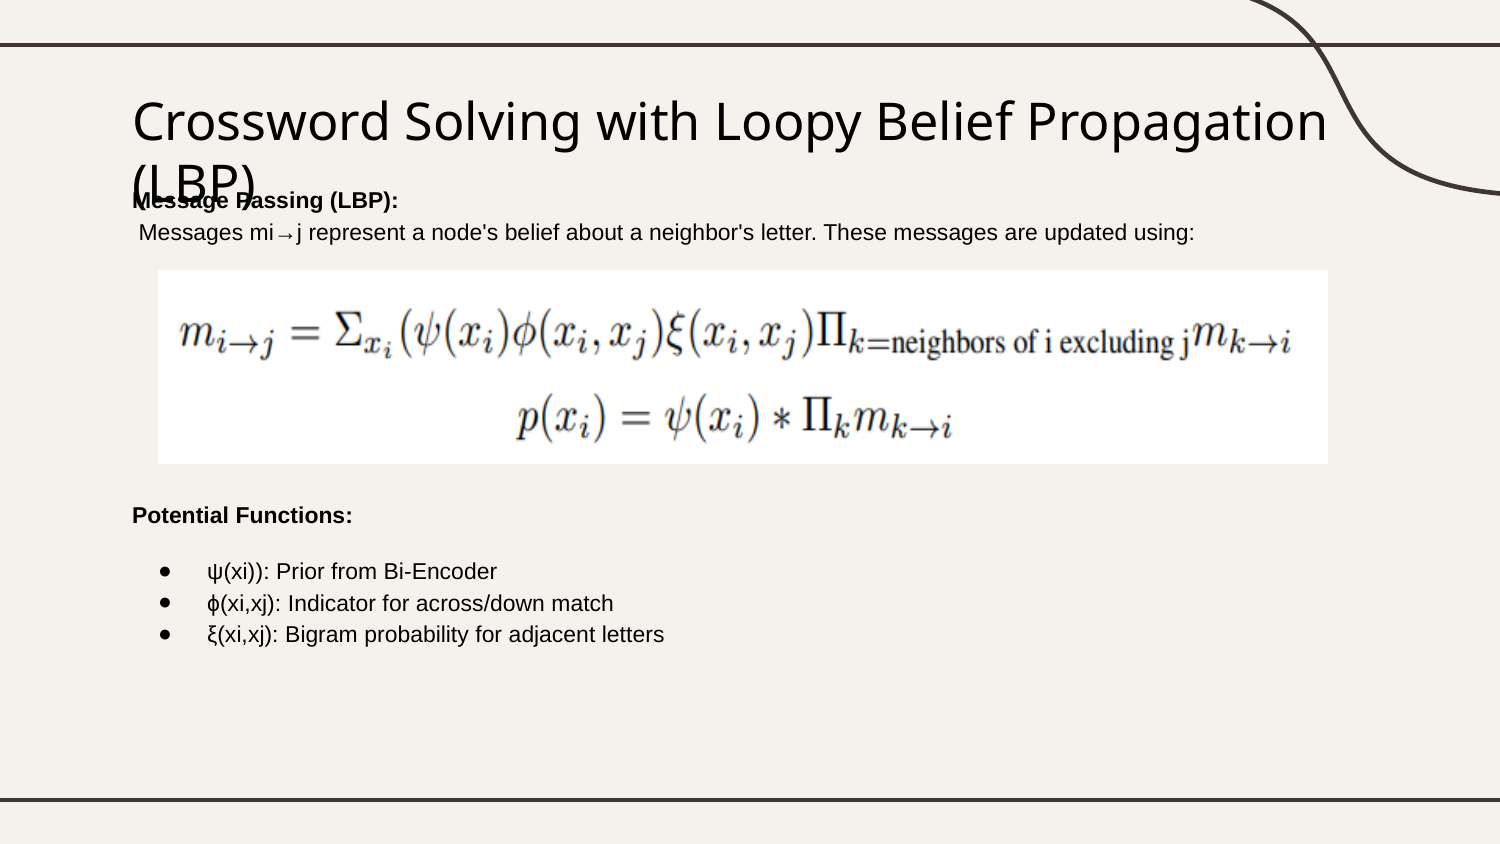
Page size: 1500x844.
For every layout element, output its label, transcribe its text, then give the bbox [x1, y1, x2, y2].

list Message Passing (LBP): Messages mi→j​ represent a node's belief about a neighbor's letter. These messages are updated using: Potential Functions: ψ(xi)​): Prior from Bi-Encoder ϕ(xi,xj): Indicator for across/down match ξ(xi​,xj​): Bigram probability for adjacent letters [116, 166, 1383, 778]
title Crossword Solving with Loopy Belief Propagation (LBP) [116, 72, 1396, 167]
picture [158, 270, 1328, 464]
